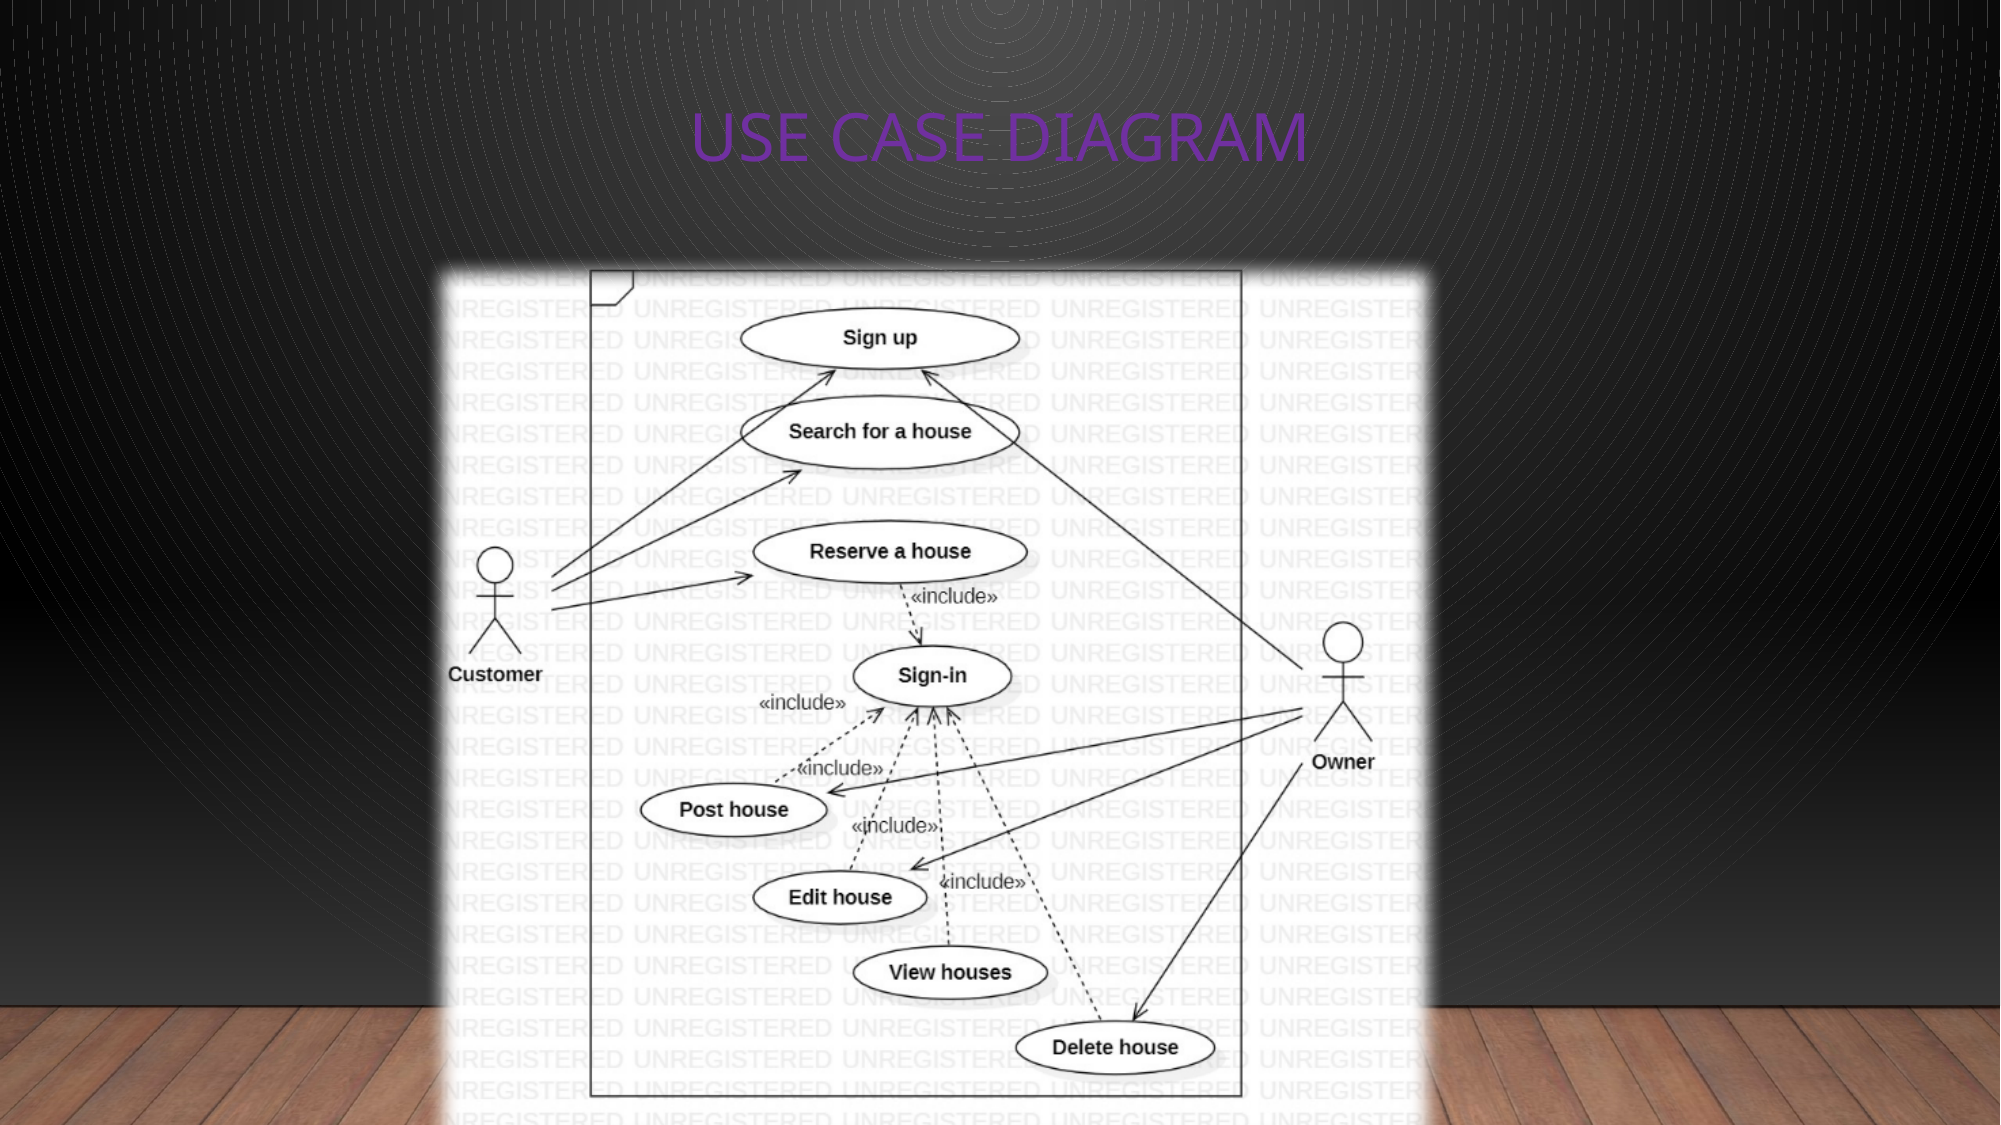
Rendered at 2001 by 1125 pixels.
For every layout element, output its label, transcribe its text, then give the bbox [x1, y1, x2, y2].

title Use Case Diagram [238, 58, 1763, 222]
picture [0, 254, 2000, 1125]
